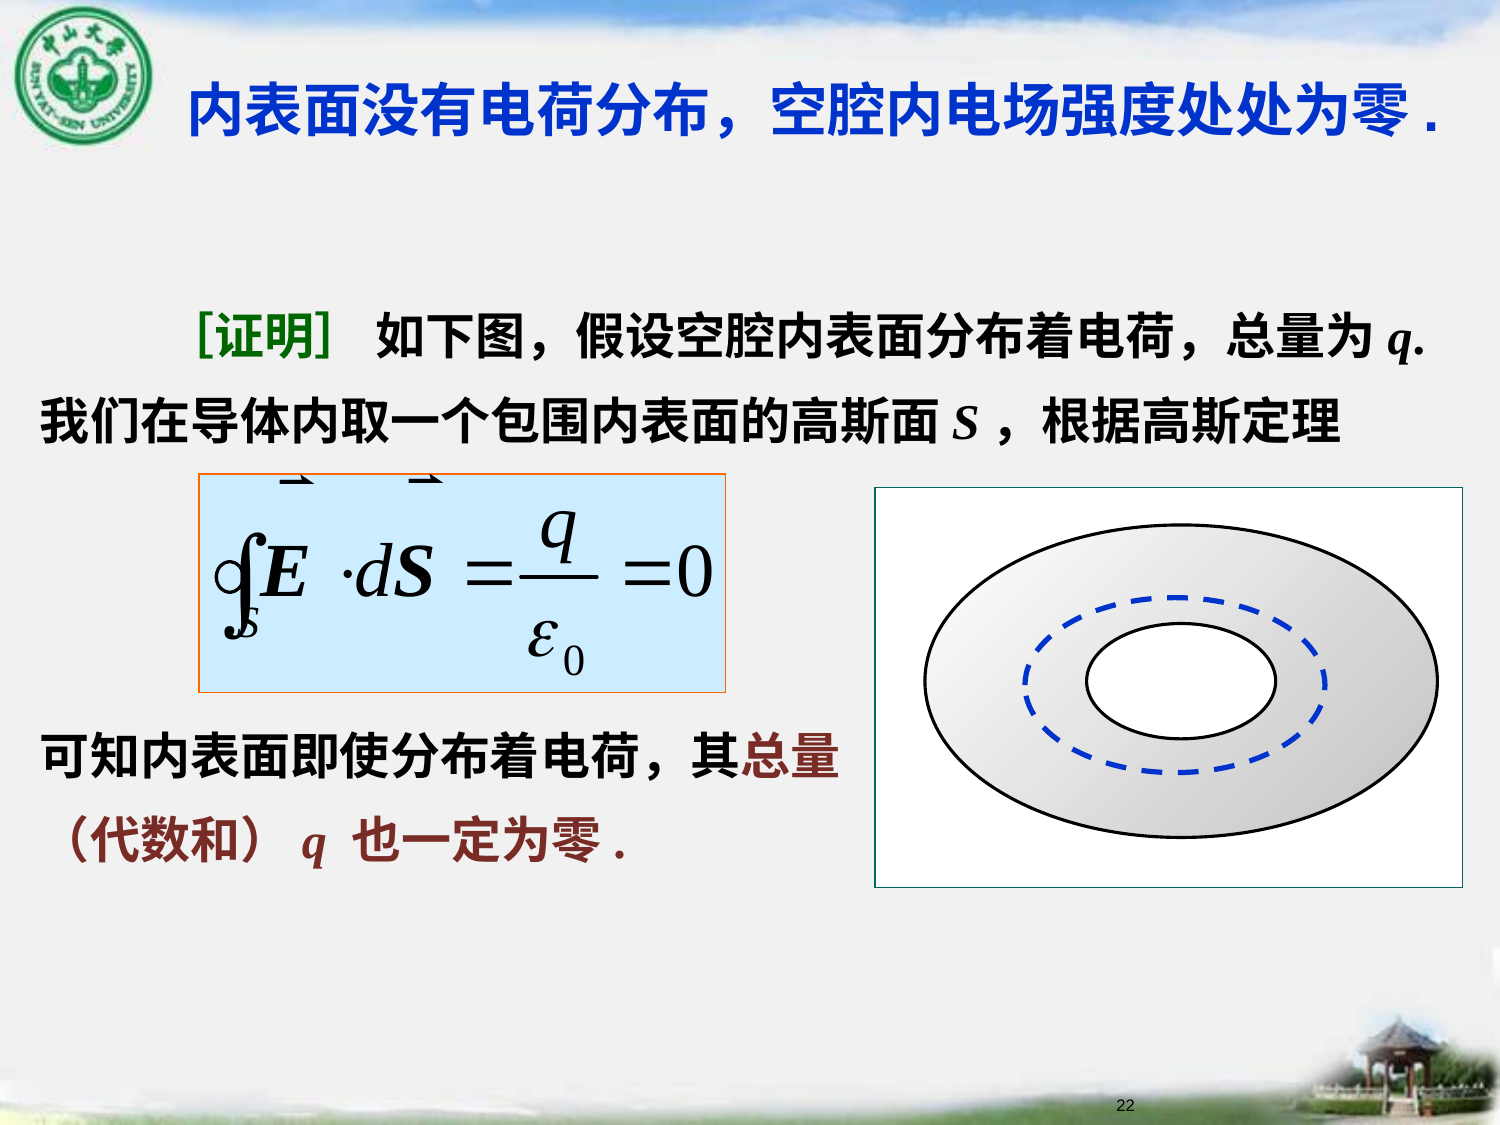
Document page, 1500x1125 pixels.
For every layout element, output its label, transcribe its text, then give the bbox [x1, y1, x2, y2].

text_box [874, 487, 1463, 888]
text_box 内表面没有电荷分布，空腔内电场强度处处为零. [171, 37, 1455, 151]
slide_number 22 [1012, 1087, 1151, 1125]
picture [0, 0, 1500, 1125]
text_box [199, 474, 726, 692]
title ［证明］ 如下图，假设空腔内表面分布着电荷，总量为q.我们在导体内取一个包围内表面的高斯面S，根据高斯定理 可知内表面即使分布着电荷，其总量 （代数和）q 也一定为零. [24, 162, 1471, 988]
